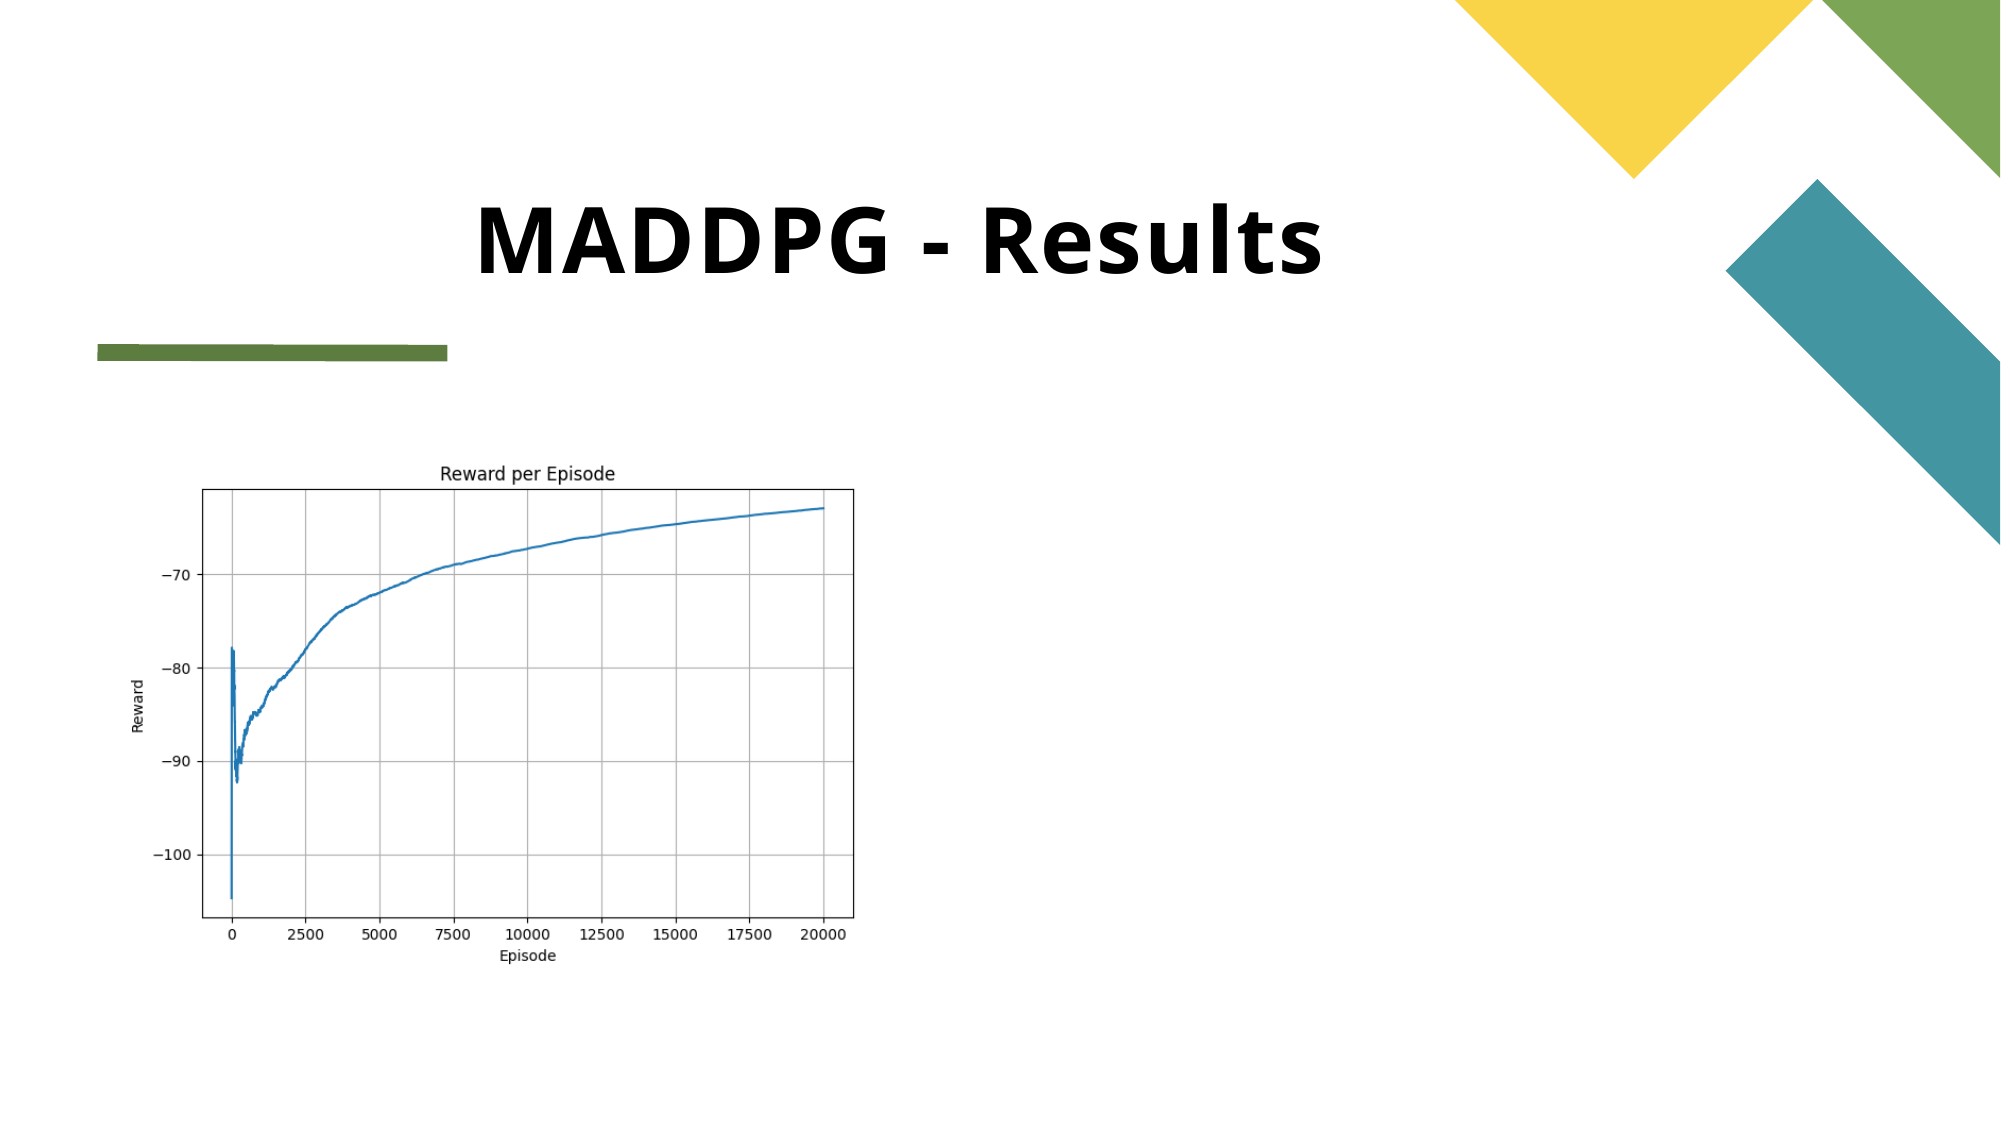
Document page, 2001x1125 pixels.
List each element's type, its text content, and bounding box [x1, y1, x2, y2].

title MADDPG - Results [97, 45, 1702, 291]
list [97, 422, 937, 979]
